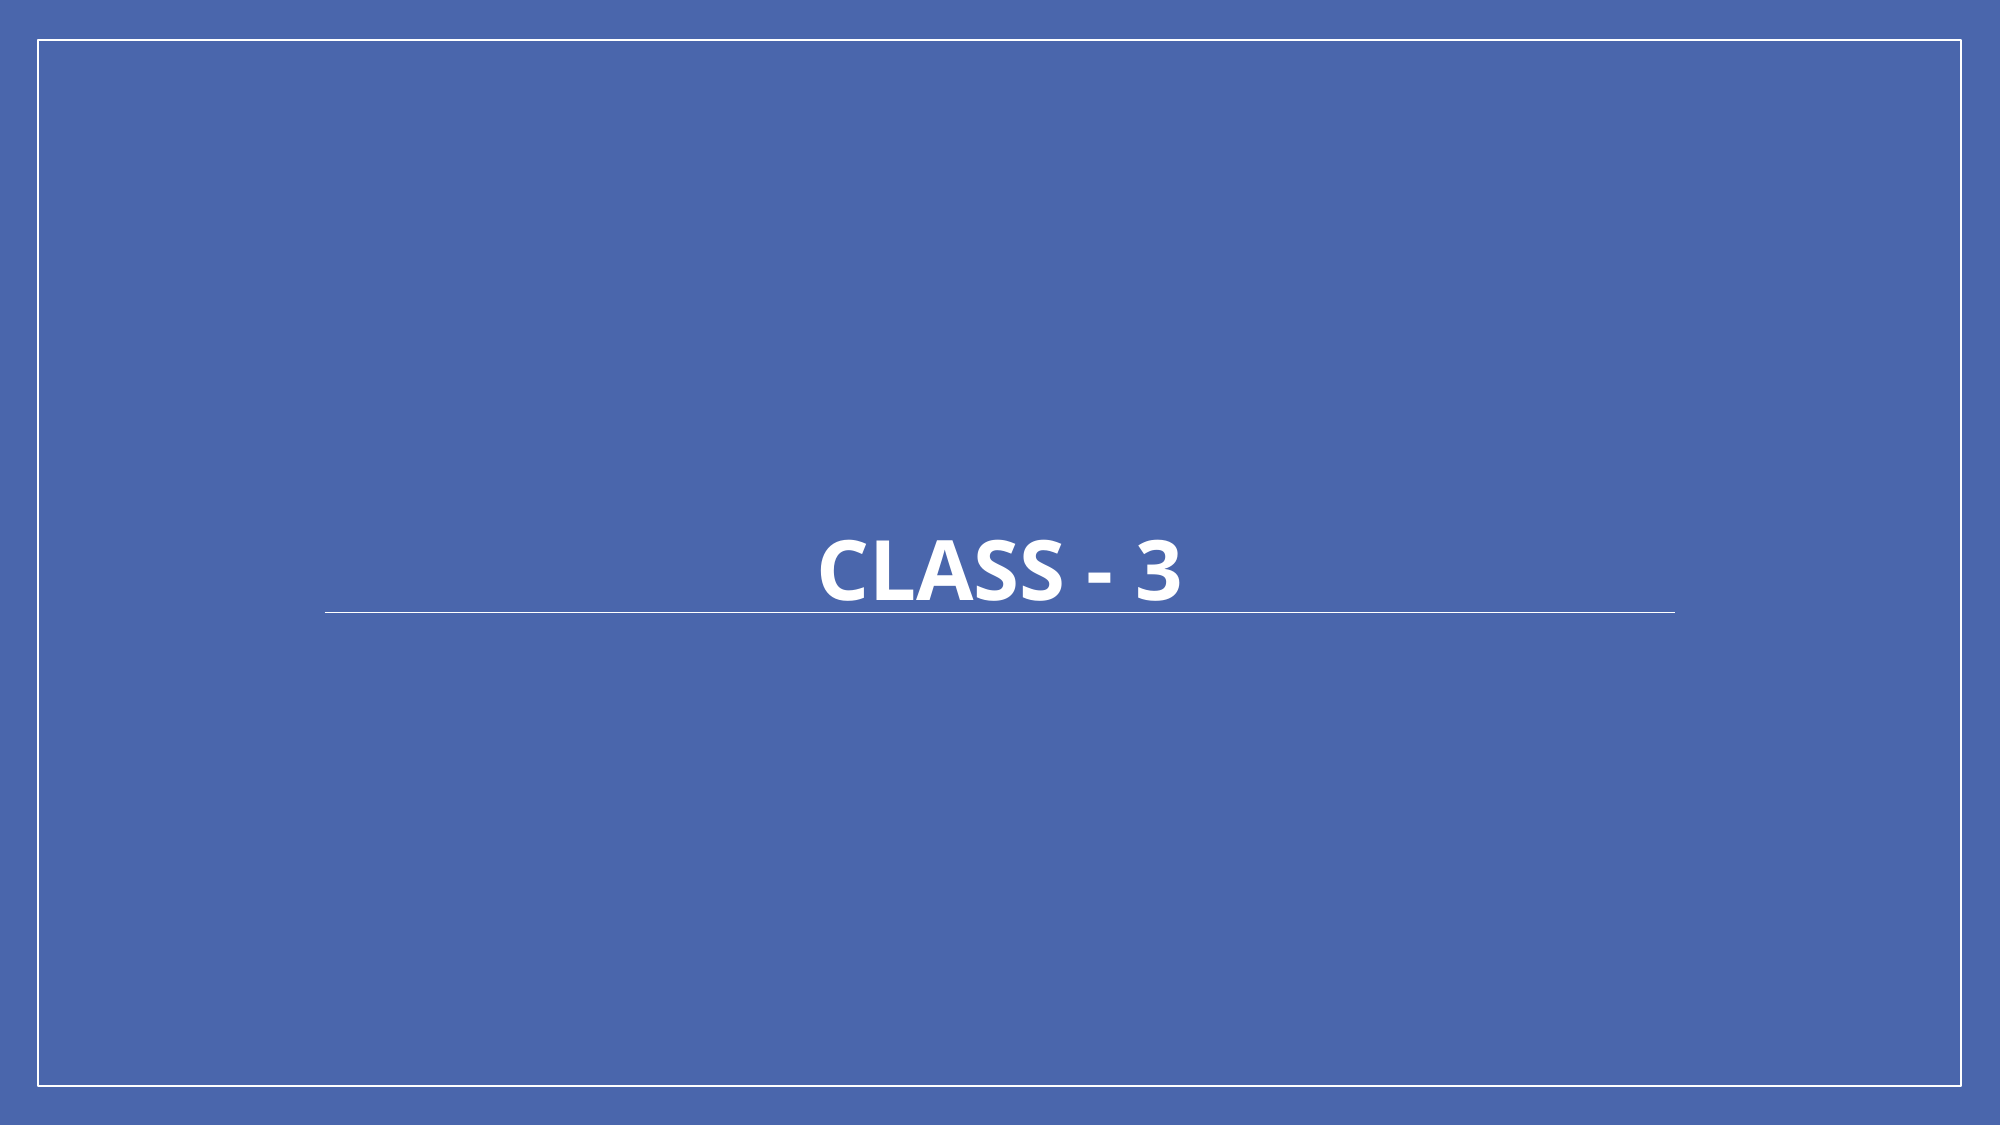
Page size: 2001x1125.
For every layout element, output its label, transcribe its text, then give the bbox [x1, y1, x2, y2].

title Class - 3 [182, 144, 1818, 625]
